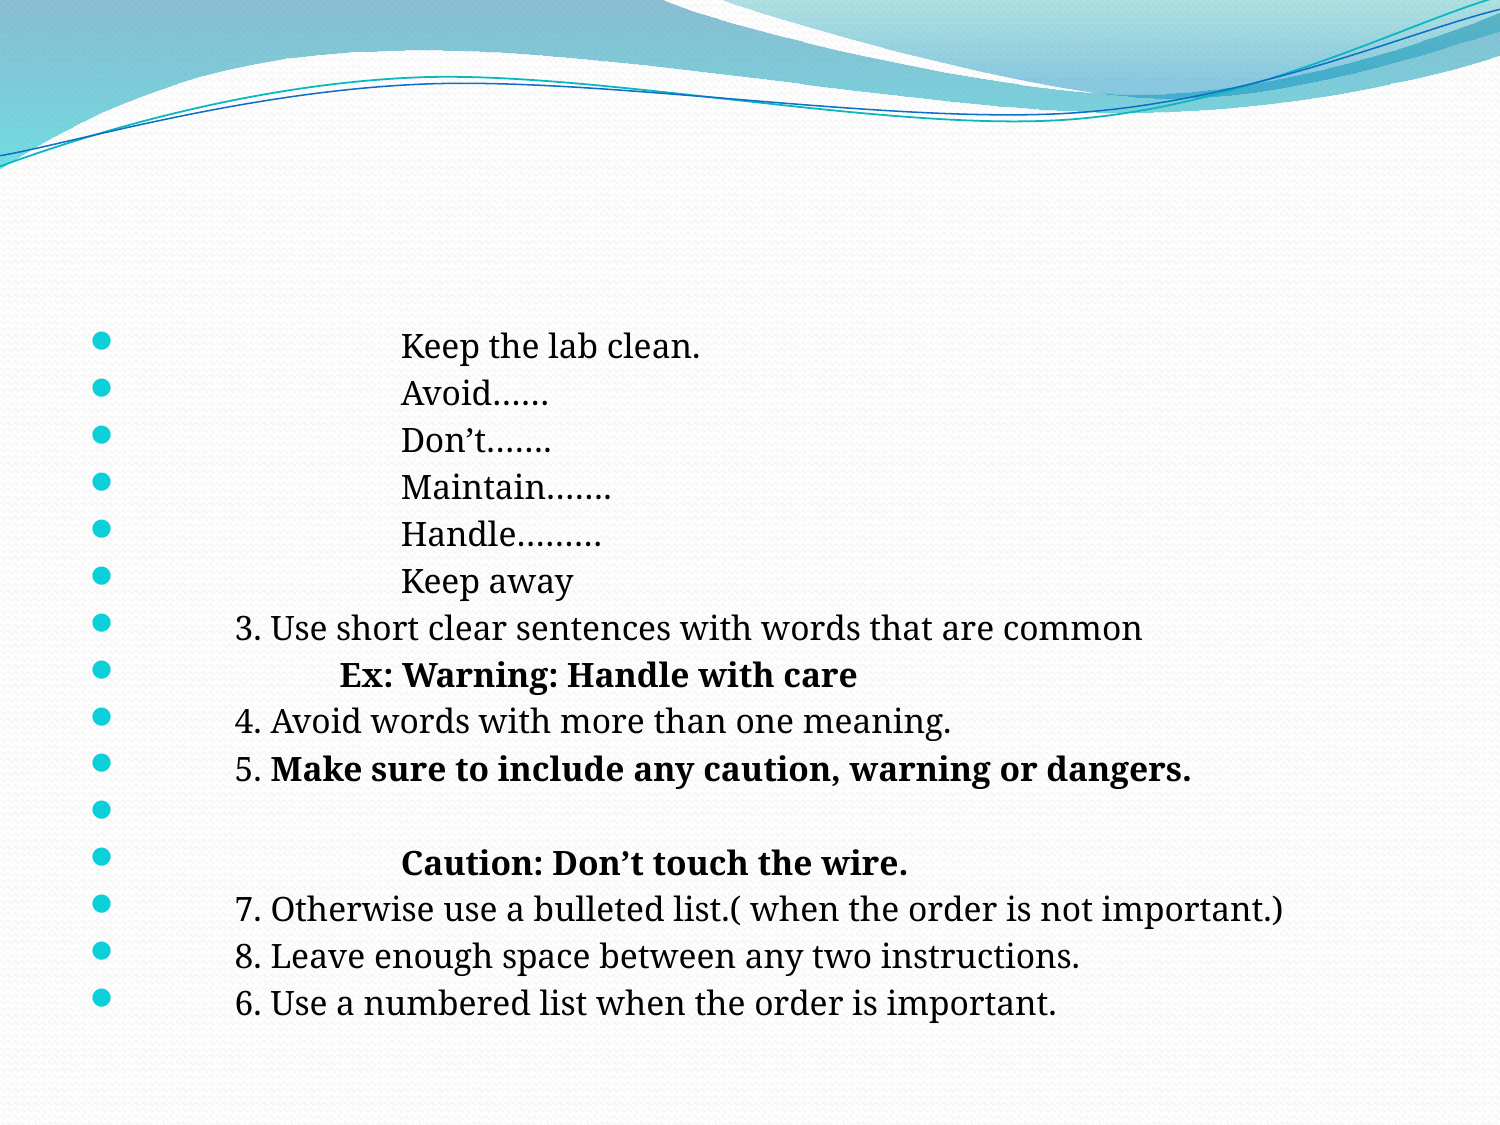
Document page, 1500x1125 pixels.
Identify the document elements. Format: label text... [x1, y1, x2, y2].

list Keep the lab clean. Avoid…… Don’t……. Maintain……. Handle……… Keep away 3. Use short clear sentences with words that are common Ex: Warning: Handle with care 4. Avoid words with more than one meaning. 5. Make sure to include any caution, warning or dangers. Caution: Don’t touch the wire. 7. Otherwise use a bulleted list.( when the order is not important.) 8. Leave enough space between any two instructions. 6. Use a numbered list when the order is important. [75, 317, 1425, 1038]
